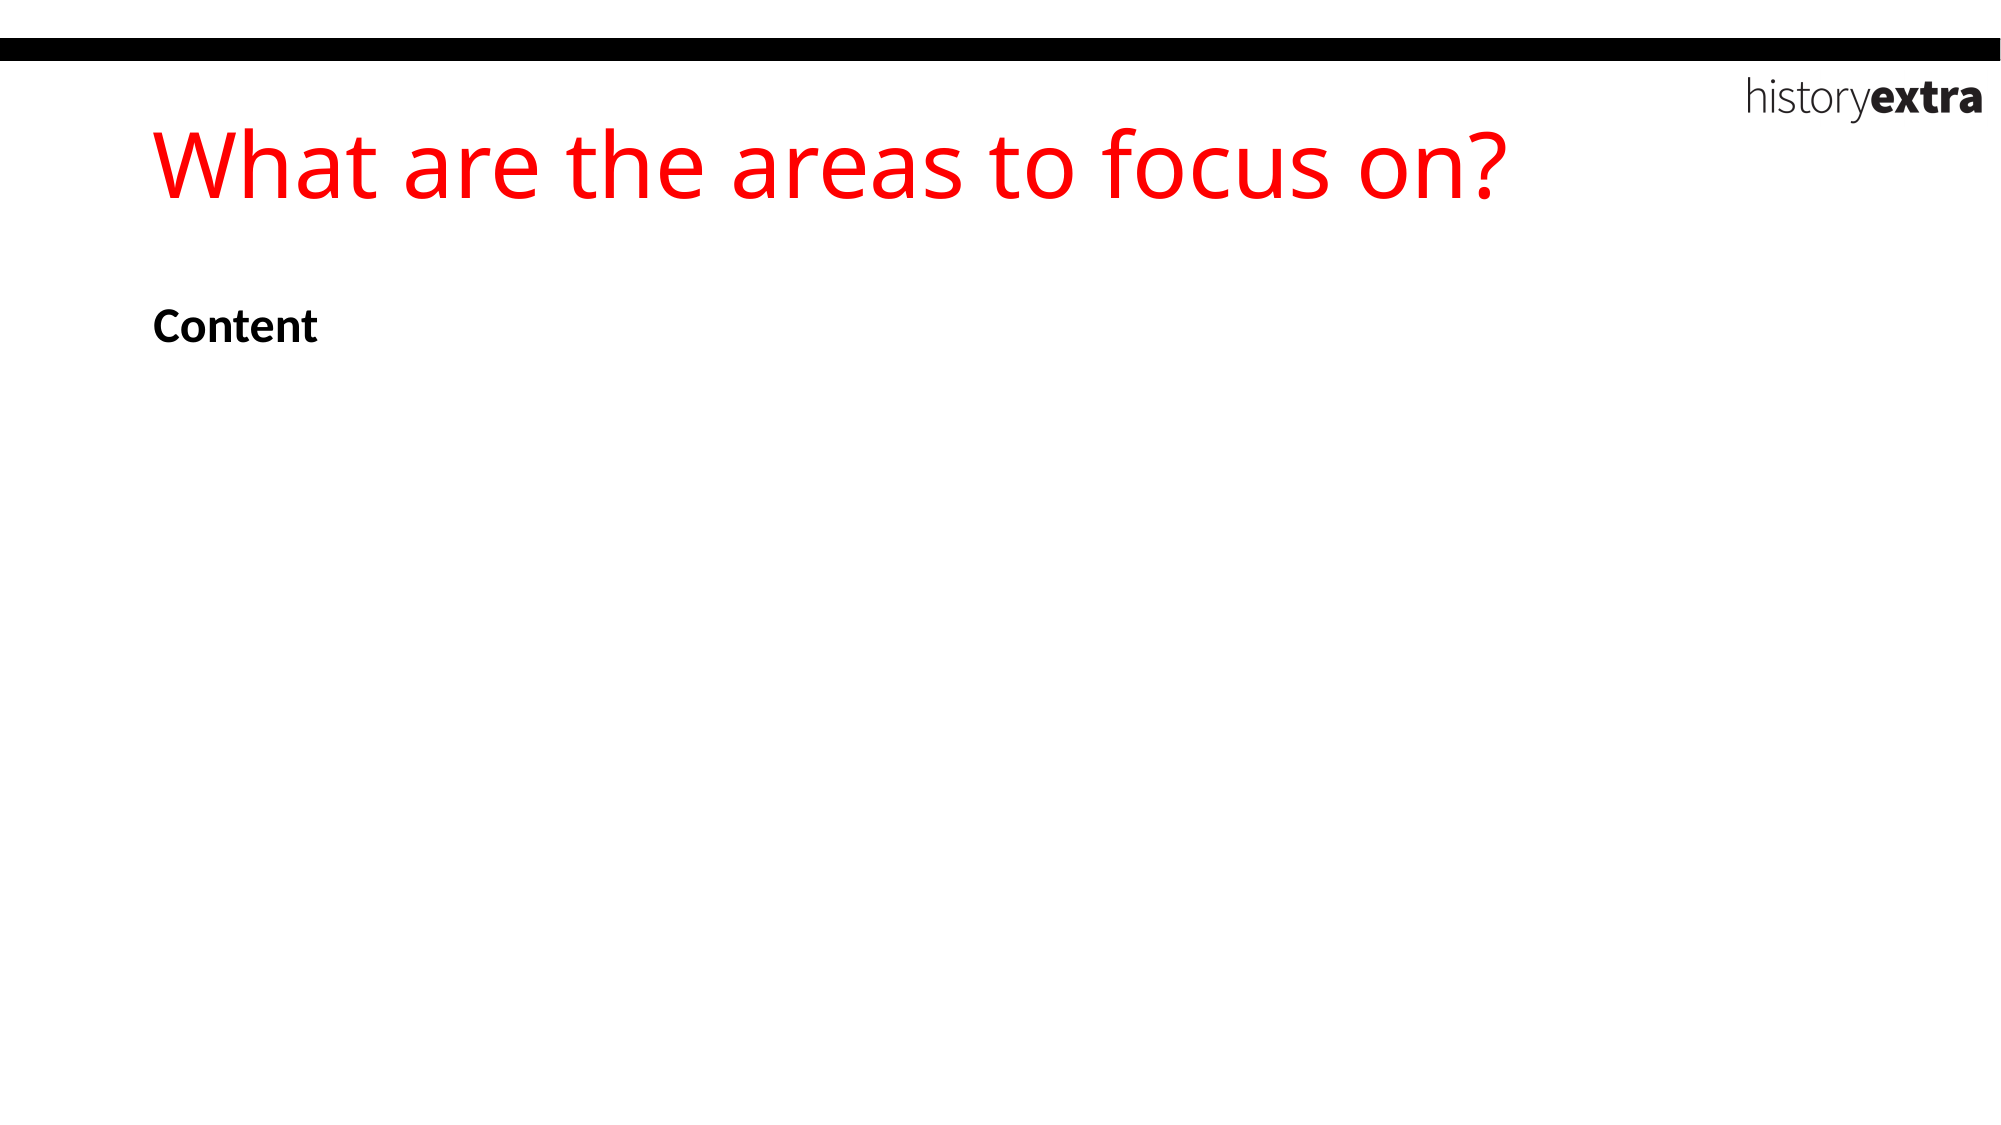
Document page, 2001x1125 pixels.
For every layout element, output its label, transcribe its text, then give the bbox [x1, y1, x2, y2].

text_box Content [138, 285, 334, 421]
picture [1863, 70, 1988, 127]
title What are the areas to focus on? [137, 59, 1863, 278]
